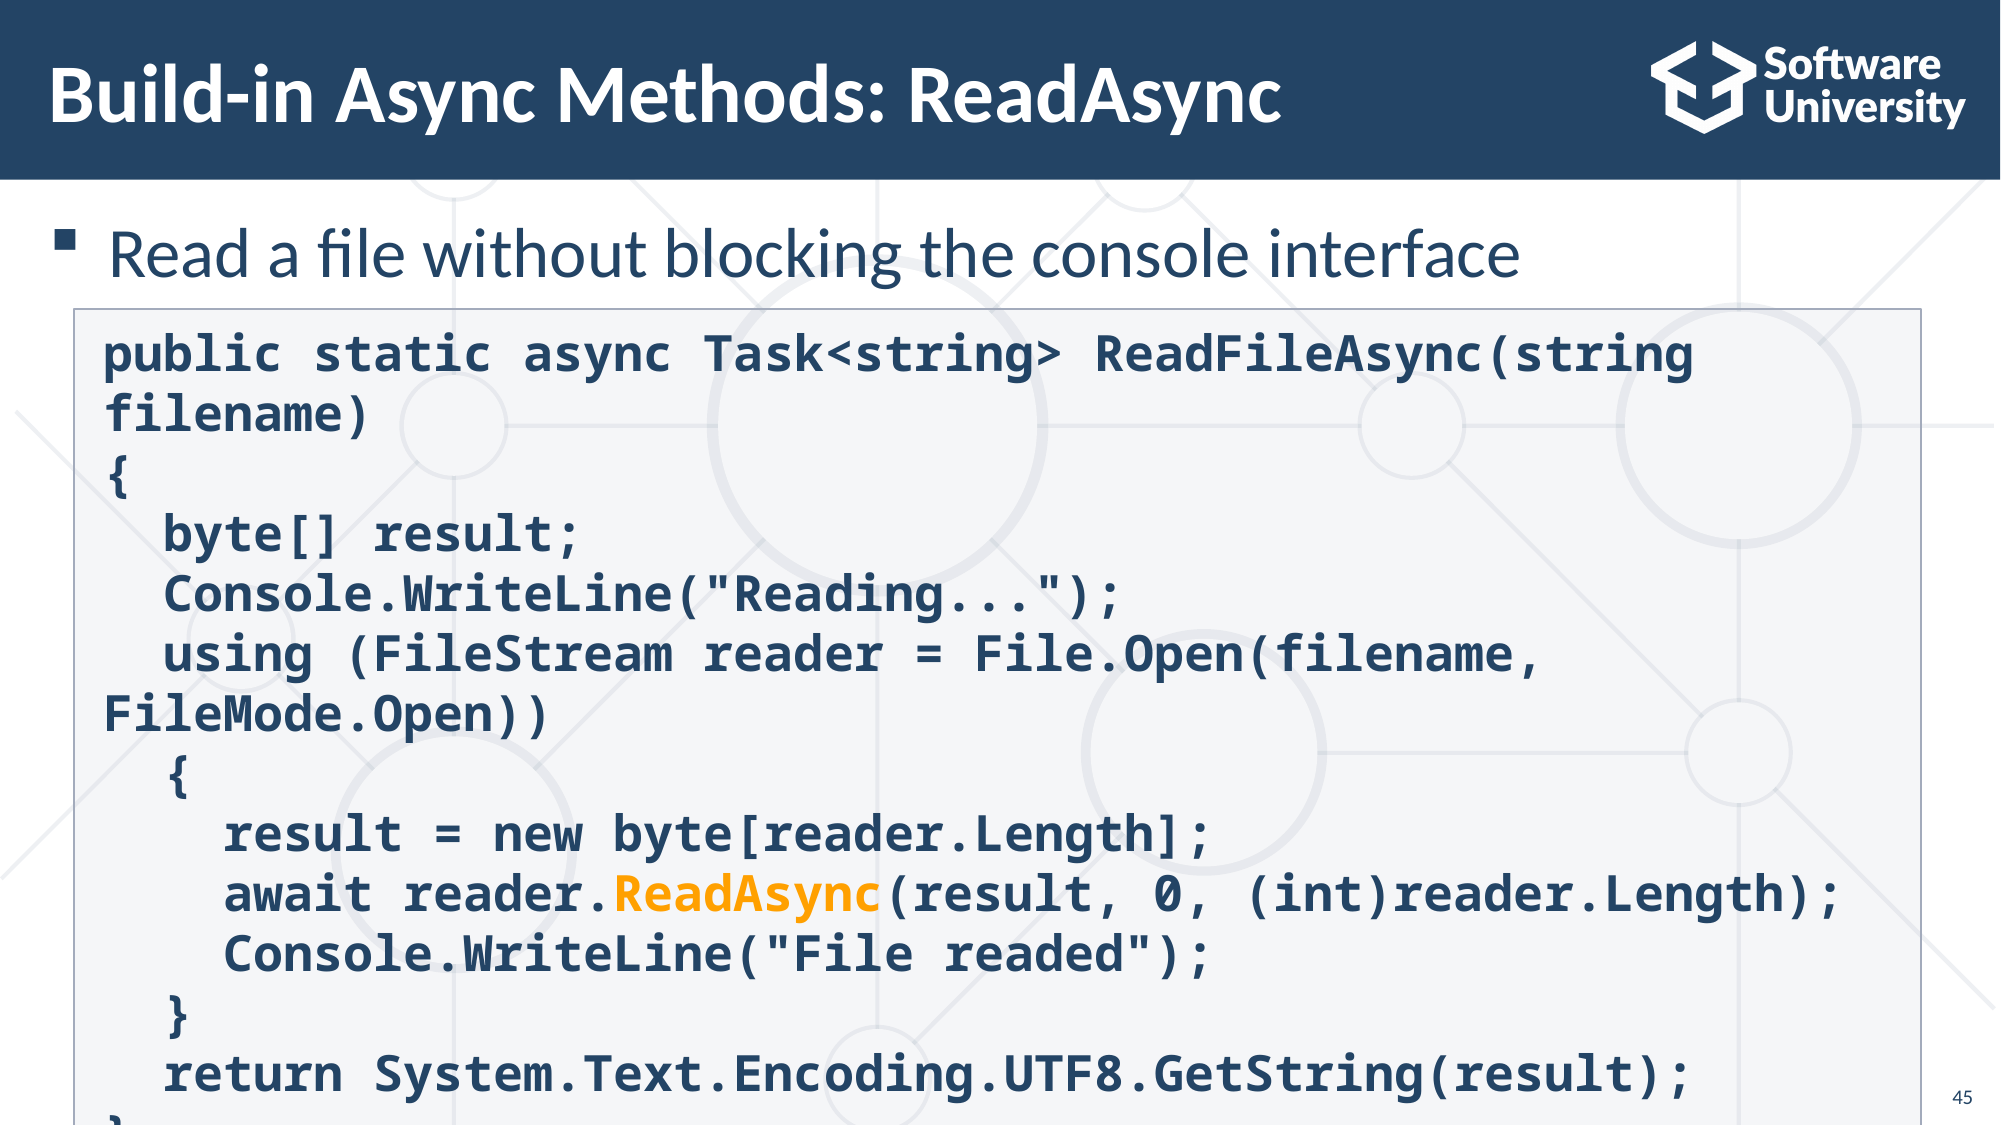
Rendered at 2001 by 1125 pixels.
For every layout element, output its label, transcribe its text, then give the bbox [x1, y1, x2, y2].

title Build-in Async Methods: ReadAsync [31, 16, 1625, 162]
slide_number 45 [1927, 1067, 1989, 1117]
text_box public static async Task<string> ReadFileAsync(string filename) { byte[] result; Console.WriteLine("Reading..."); using (FileStream reader = File.Open(filename, FileMode.Open)) { result = new byte[reader.Length]; await reader.ReadAsync(result, 0, (int)reader.Length); Console.WriteLine("File readed"); } return System.Text.Encoding.UTF8.GetString(result); } [73, 309, 1922, 1125]
picture [1651, 41, 1966, 134]
list Read a file without blocking the console interface [31, 196, 1970, 310]
